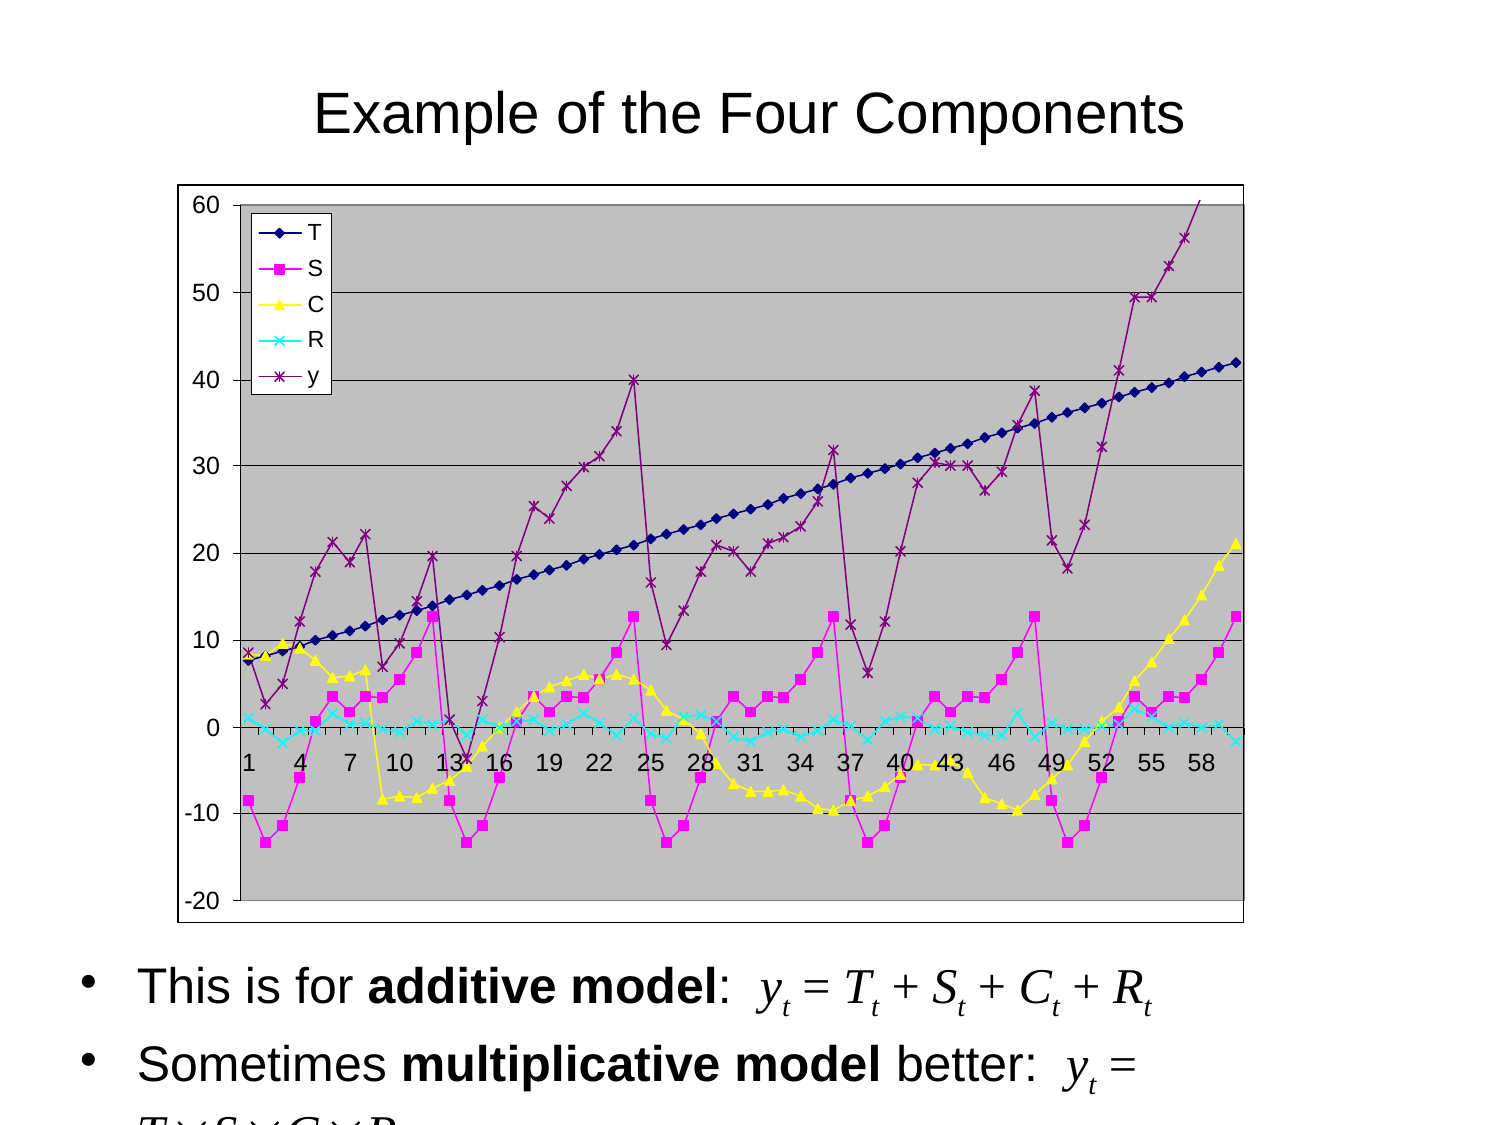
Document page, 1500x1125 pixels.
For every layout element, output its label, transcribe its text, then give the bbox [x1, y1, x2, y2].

list This is for additive model: yt = Tt + St + Ct + Rt Sometimes multiplicative model better: yt = TtStCtRt [65, 945, 1414, 1078]
title Example of the Four Components [74, 44, 1426, 176]
picture [169, 176, 1254, 931]
